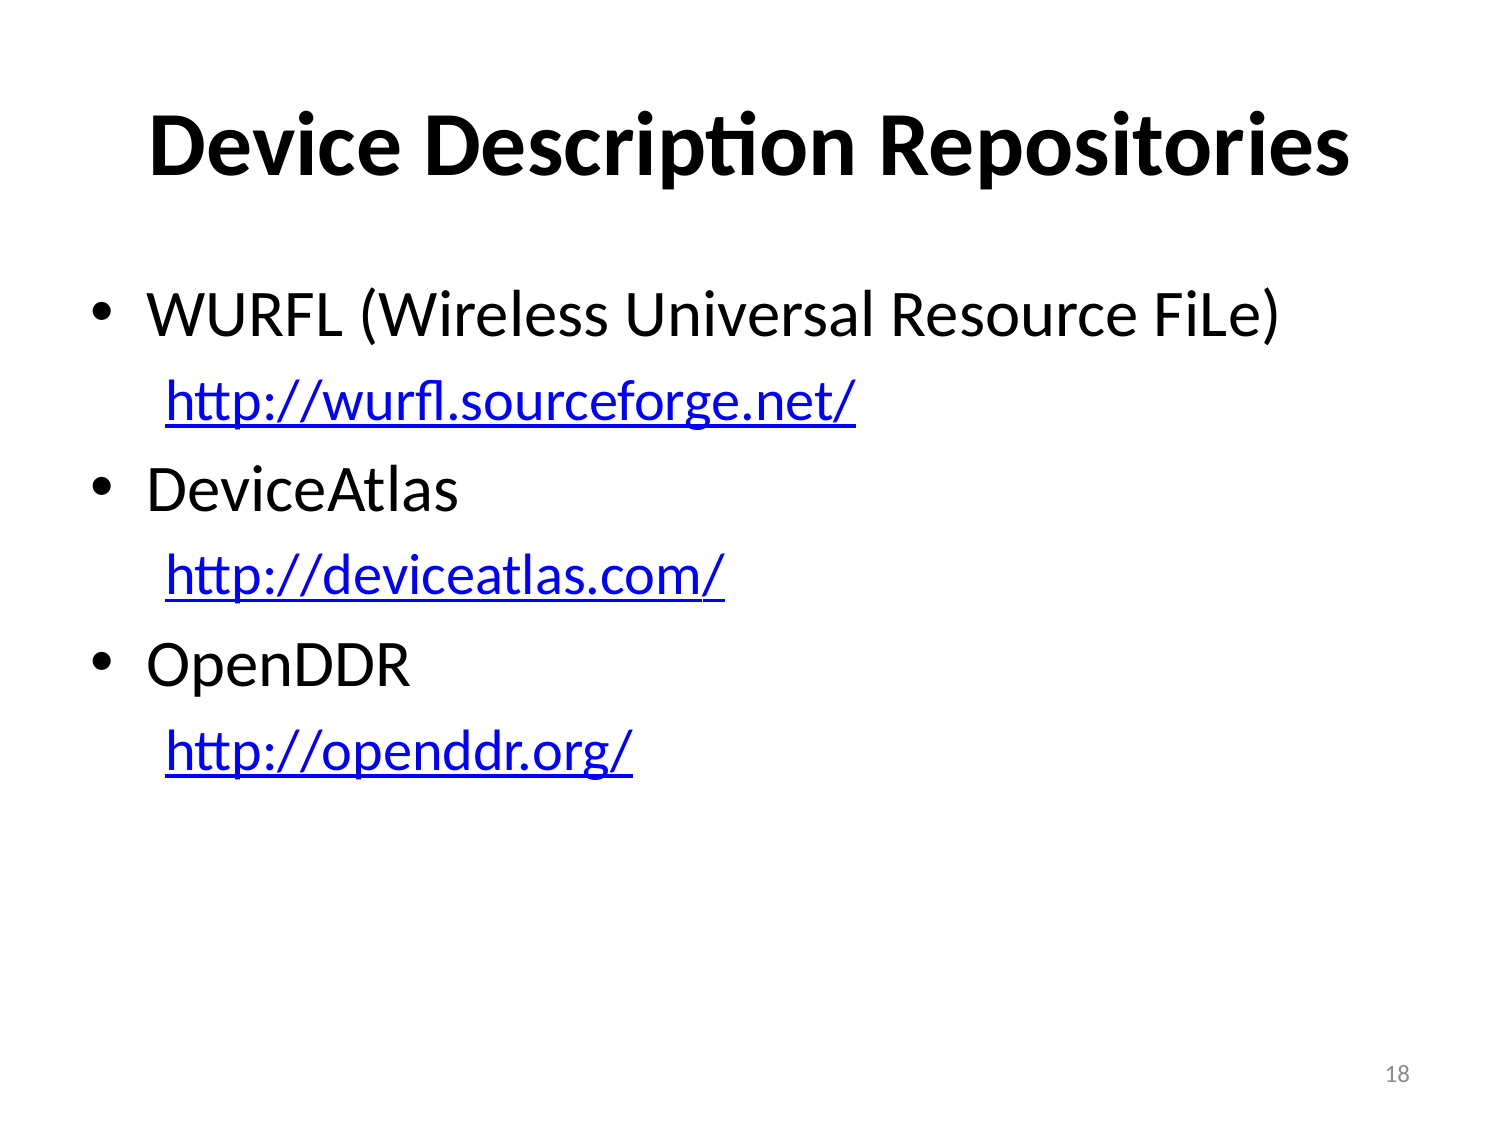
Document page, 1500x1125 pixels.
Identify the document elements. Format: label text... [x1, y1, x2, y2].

title Device Description Repositories [75, 45, 1425, 233]
slide_number 18 [1074, 1042, 1425, 1103]
list WURFL (Wireless Universal Resource FiLe) http://wurfl.sourceforge.net/ DeviceAtlas http://deviceatlas.com/ OpenDDR http://openddr.org/ [75, 262, 1425, 1005]
